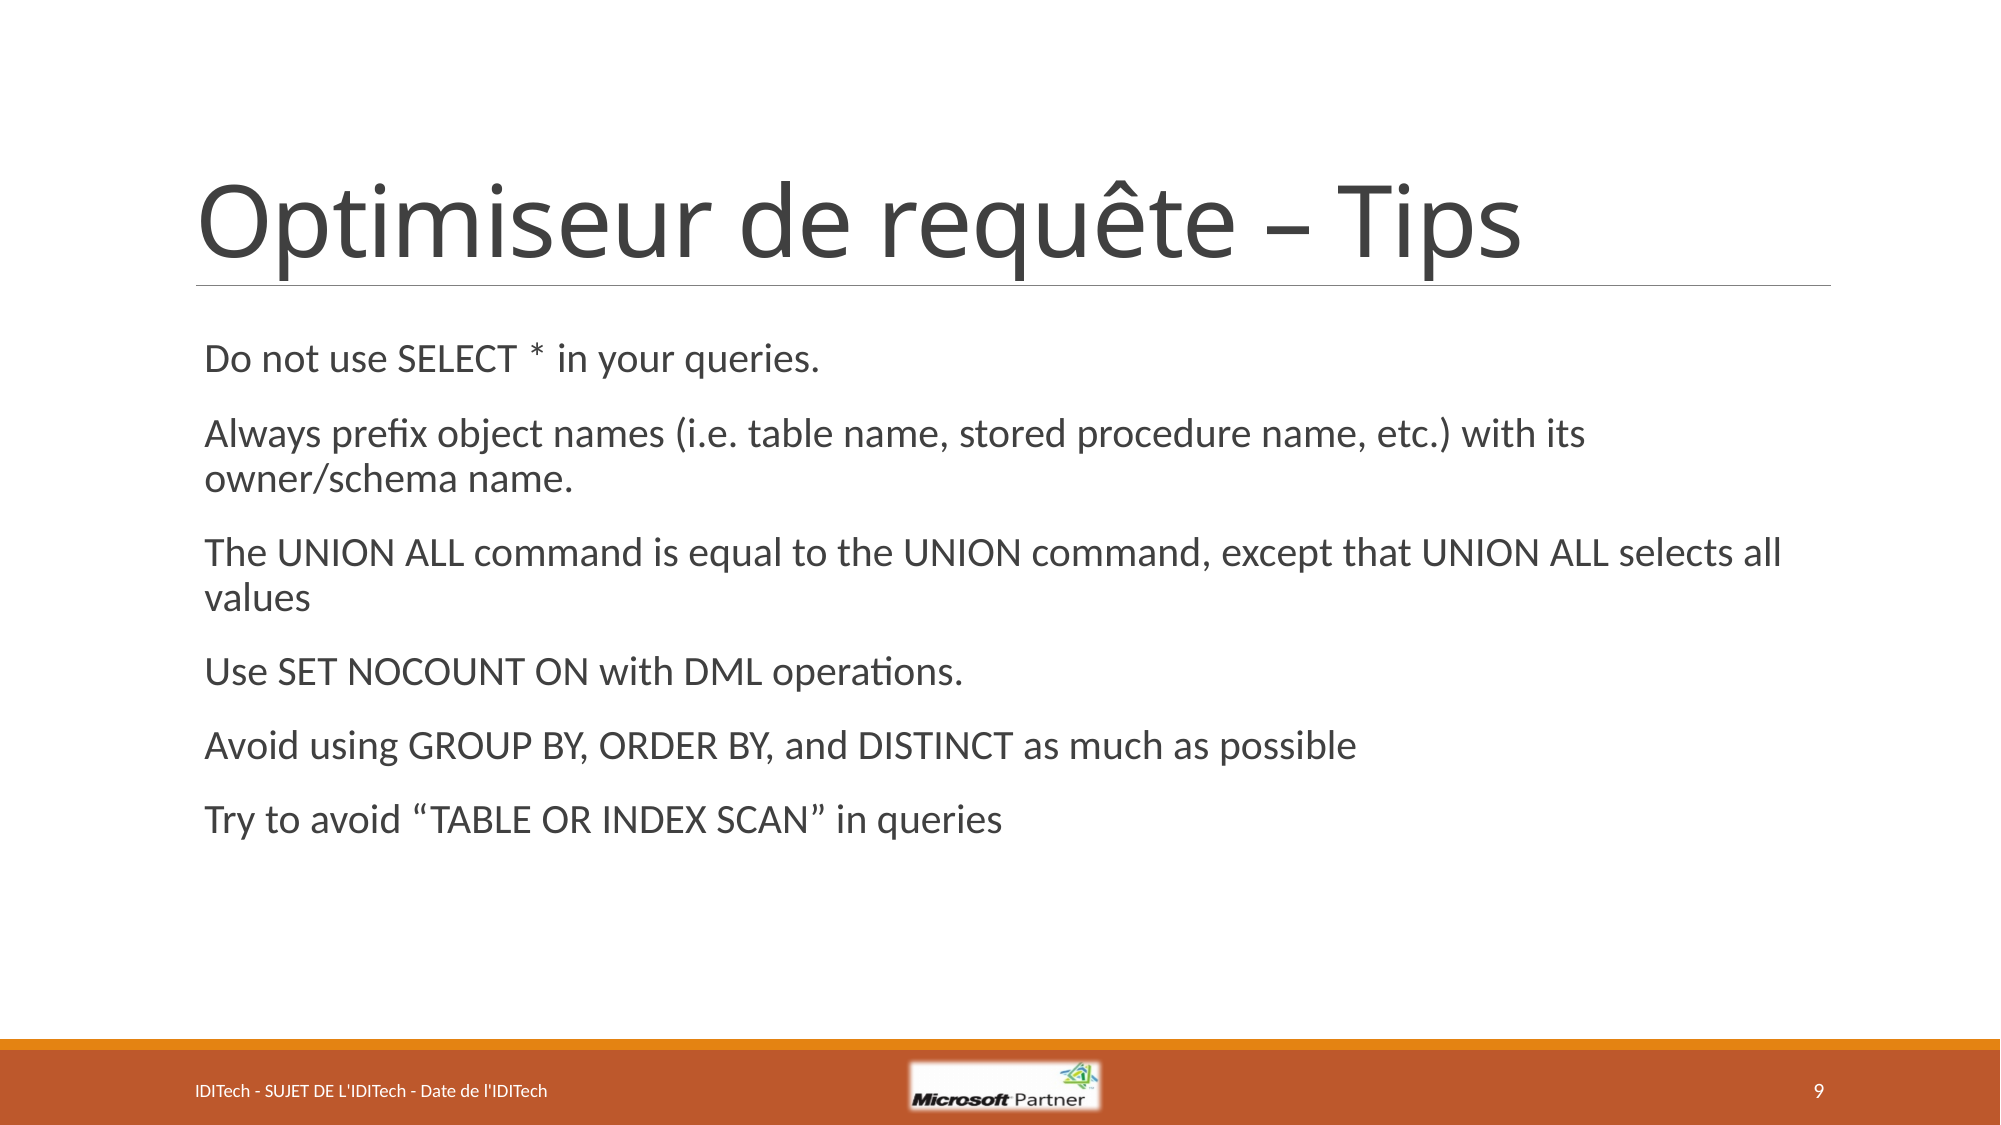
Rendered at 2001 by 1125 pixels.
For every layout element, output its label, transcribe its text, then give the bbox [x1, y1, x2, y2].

list Do not use SELECT * in your queries. Always prefix object names (i.e. table name, stored procedure name, etc.) with its owner/schema name. The UNION ALL command is equal to the UNION command, except that UNION ALL selects all values Use SET NOCOUNT ON with DML operations. Avoid using GROUP BY, ORDER BY, and DISTINCT as much as possible Try to avoid “TABLE OR INDEX SCAN” in queries [189, 329, 1840, 990]
slide_number 9 [1624, 1059, 1840, 1120]
title Optimiseur de requête – Tips [180, 47, 1830, 285]
slide_number IDITech - SUJET DE L'IDITech - Date de l'IDITech [180, 1059, 586, 1120]
picture [913, 1065, 1097, 1107]
